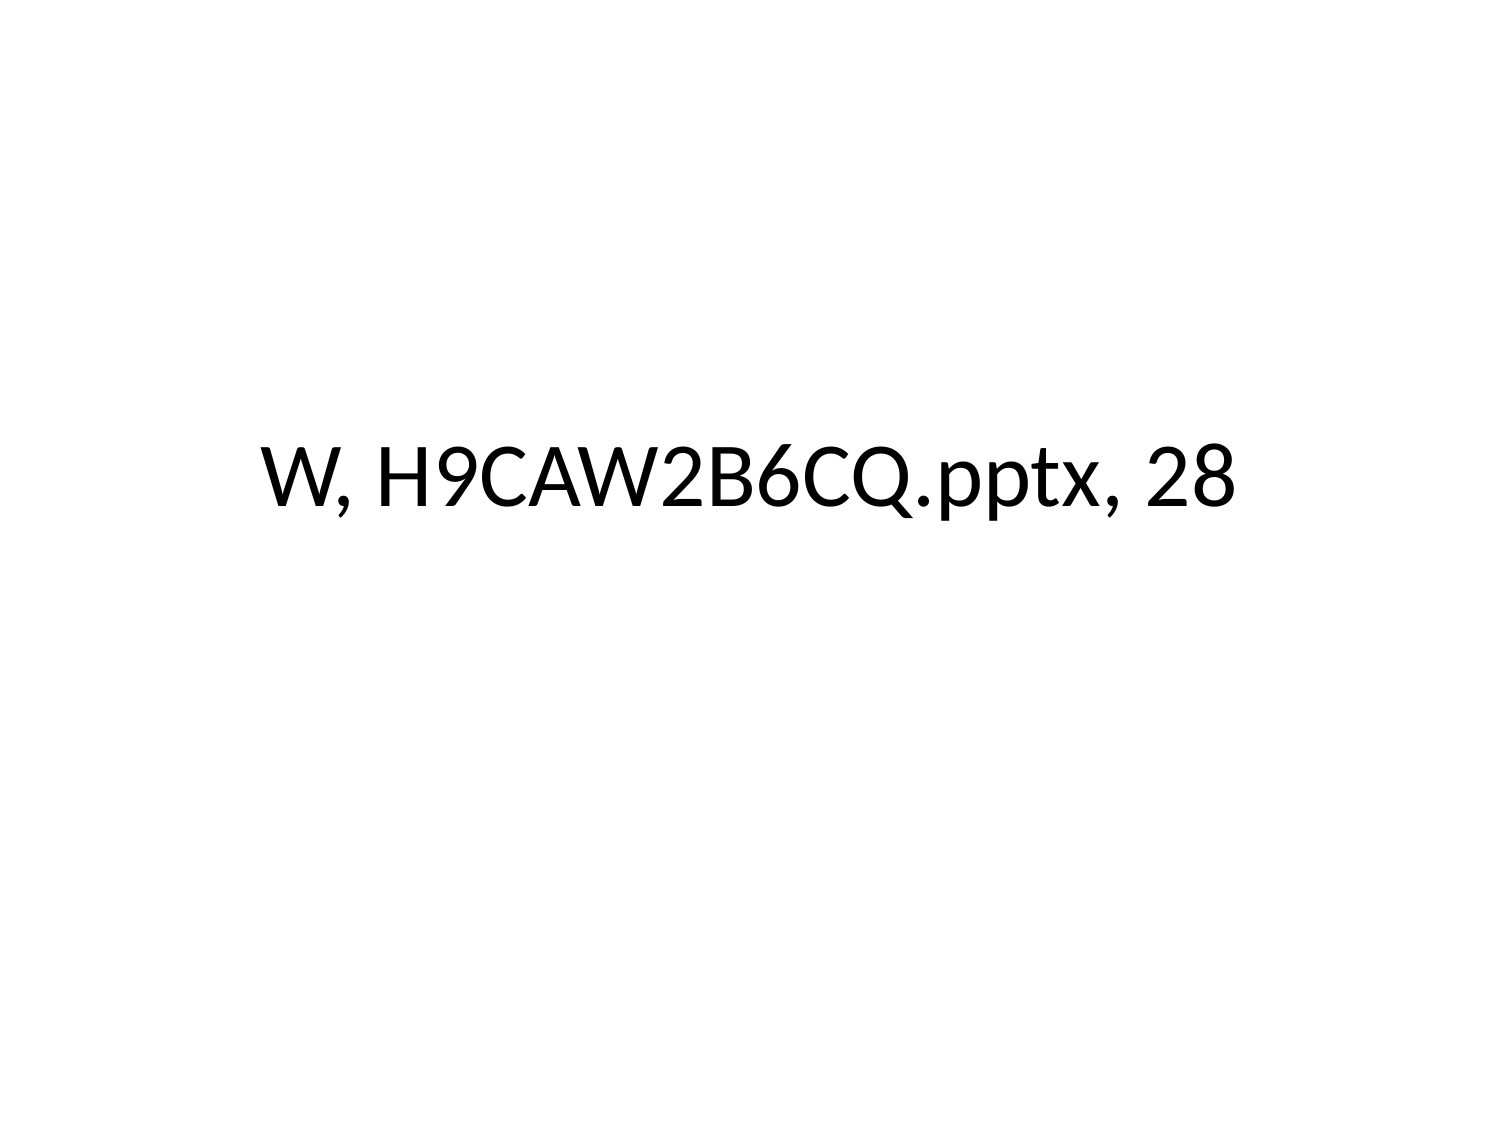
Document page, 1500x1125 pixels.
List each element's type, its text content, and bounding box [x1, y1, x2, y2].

title W, H9CAW2B6CQ.pptx, 28 [112, 349, 1388, 591]
